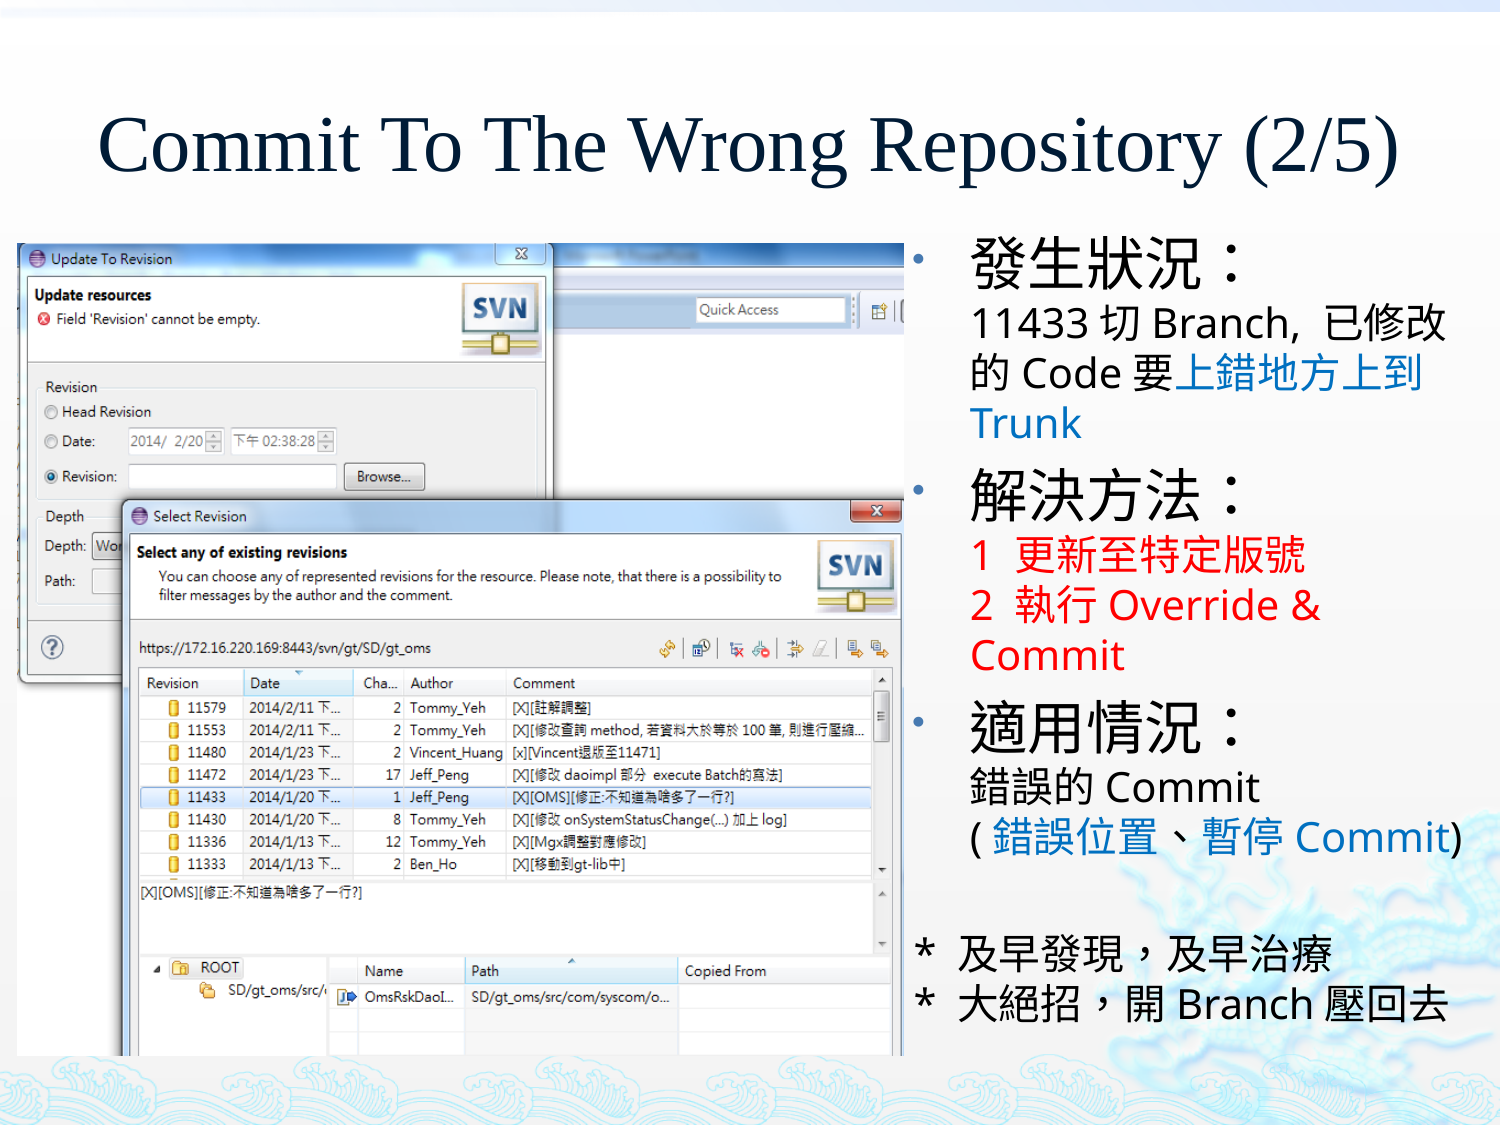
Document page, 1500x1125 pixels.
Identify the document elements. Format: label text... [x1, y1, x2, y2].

list 發生狀況： 11433切Branch, 已修改的Code要上錯地方上到Trunk 解決方法： 1 更新至特定版號 2 執行Override & Commit 適用情況： 錯誤的Commit (錯誤位置、暫停Commit) * 及早發現，及早治療 * 大絕招，開Branch壓回去 [898, 219, 1500, 1125]
title Commit To The Wrong Repository (2/5) [17, 45, 1483, 233]
picture [17, 242, 905, 1057]
